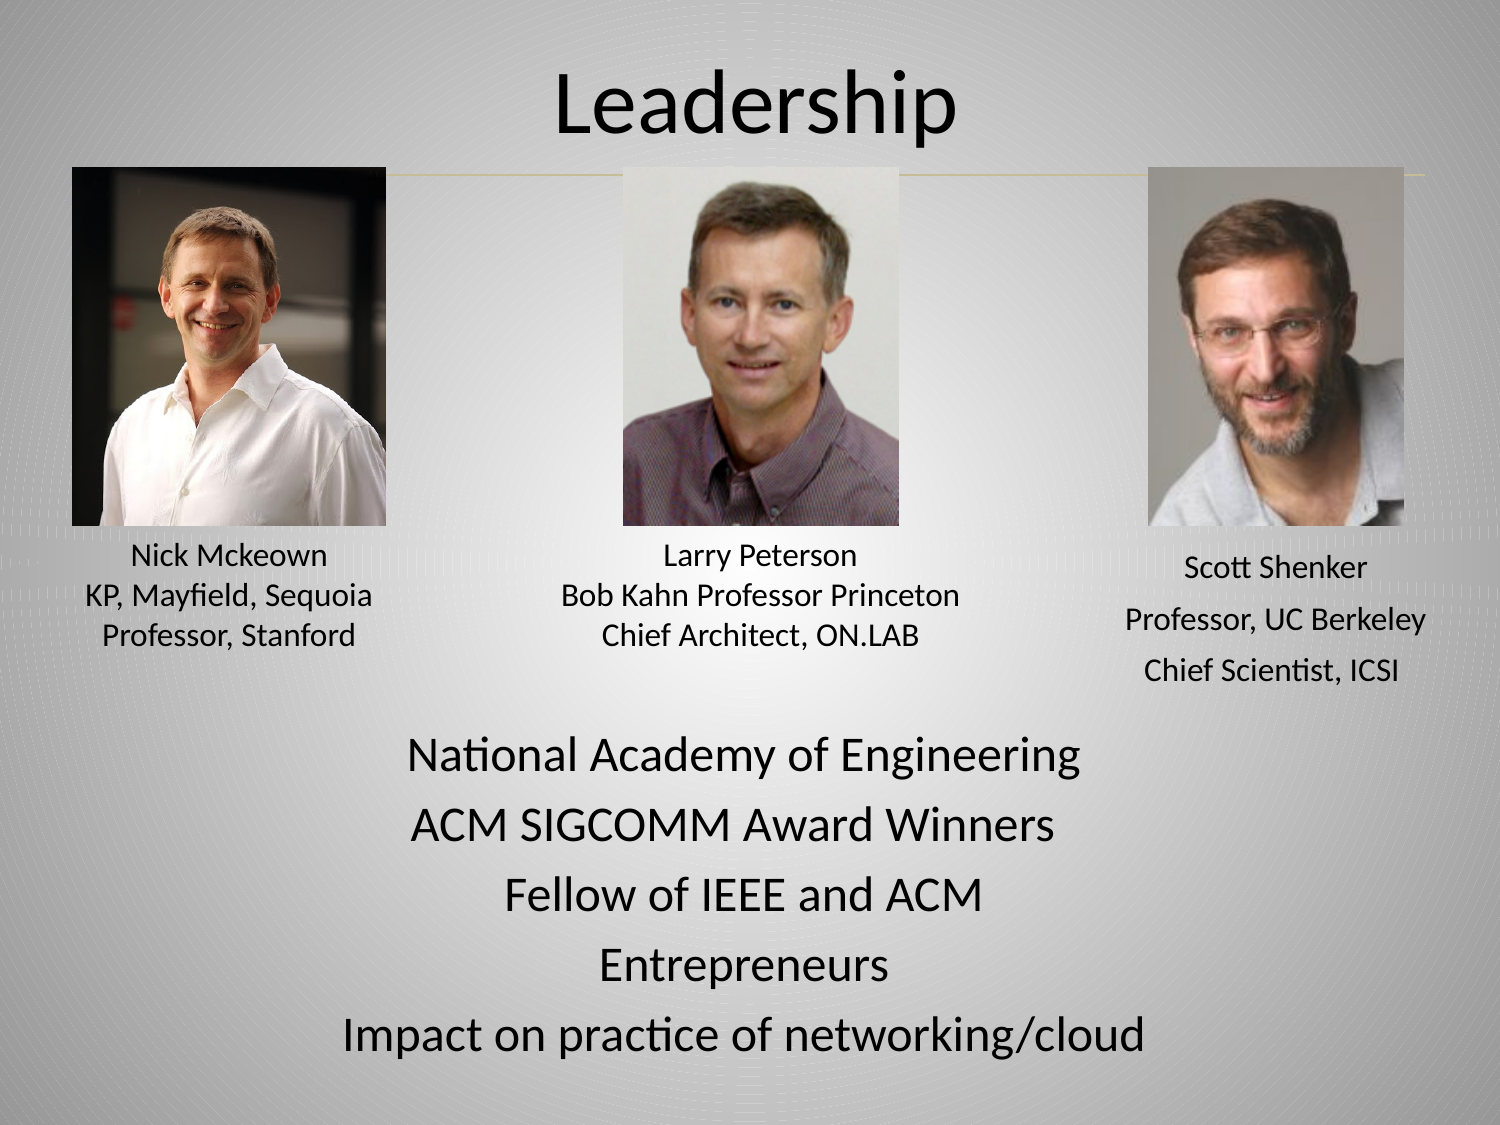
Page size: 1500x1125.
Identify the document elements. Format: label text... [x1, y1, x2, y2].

title Leadership [75, 25, 1438, 168]
picture [1147, 167, 1405, 526]
list National Academy of Engineering ACM SIGCOMM Award Winners Fellow of IEEE and ACM Entrepreneurs Impact on practice of networking/cloud [13, 696, 1475, 1110]
text_box Scott Shenker Professor, UC Berkeley Chief Scientist, ICSI [1110, 525, 1442, 696]
picture [72, 167, 387, 526]
text_box Larry Peterson Bob Kahn Professor Princeton Chief Architect, ON.LAB [536, 525, 986, 661]
picture [623, 167, 899, 526]
text_box Nick Mckeown KP, Mayfield, Sequoia Professor, Stanford [21, 525, 438, 661]
text_box [926, 628, 1492, 1093]
